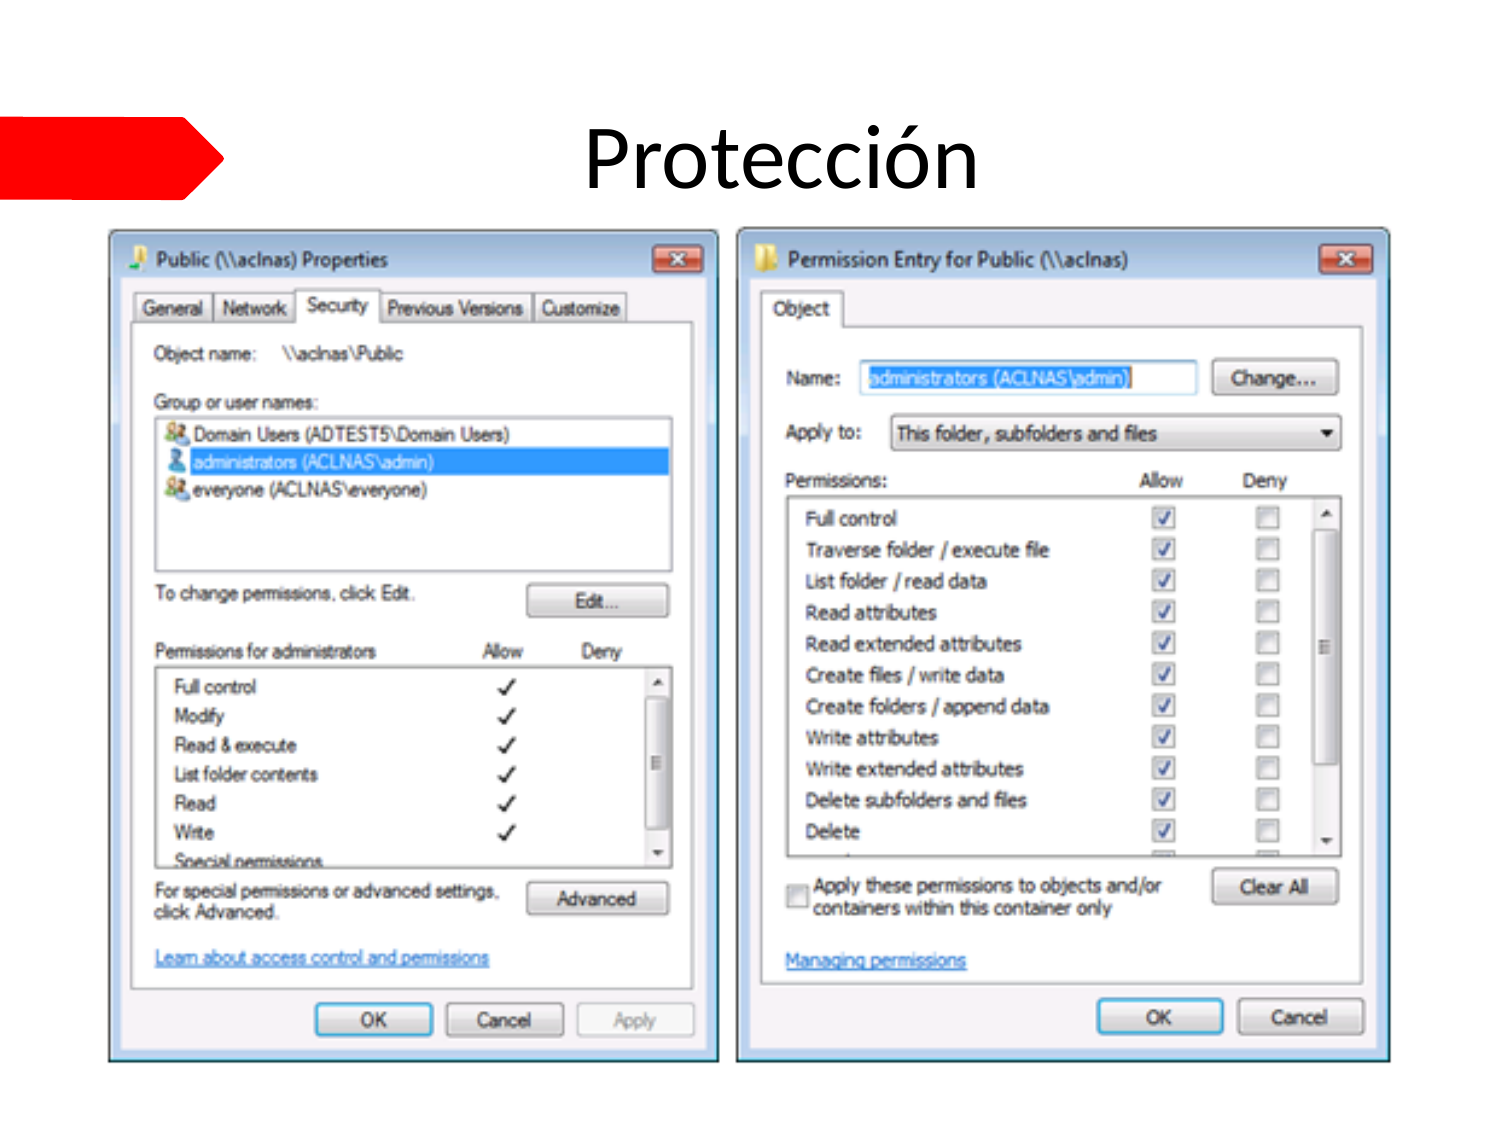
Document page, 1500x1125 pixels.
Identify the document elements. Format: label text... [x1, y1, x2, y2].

title Protección [242, 92, 1324, 224]
picture [104, 225, 1396, 1068]
